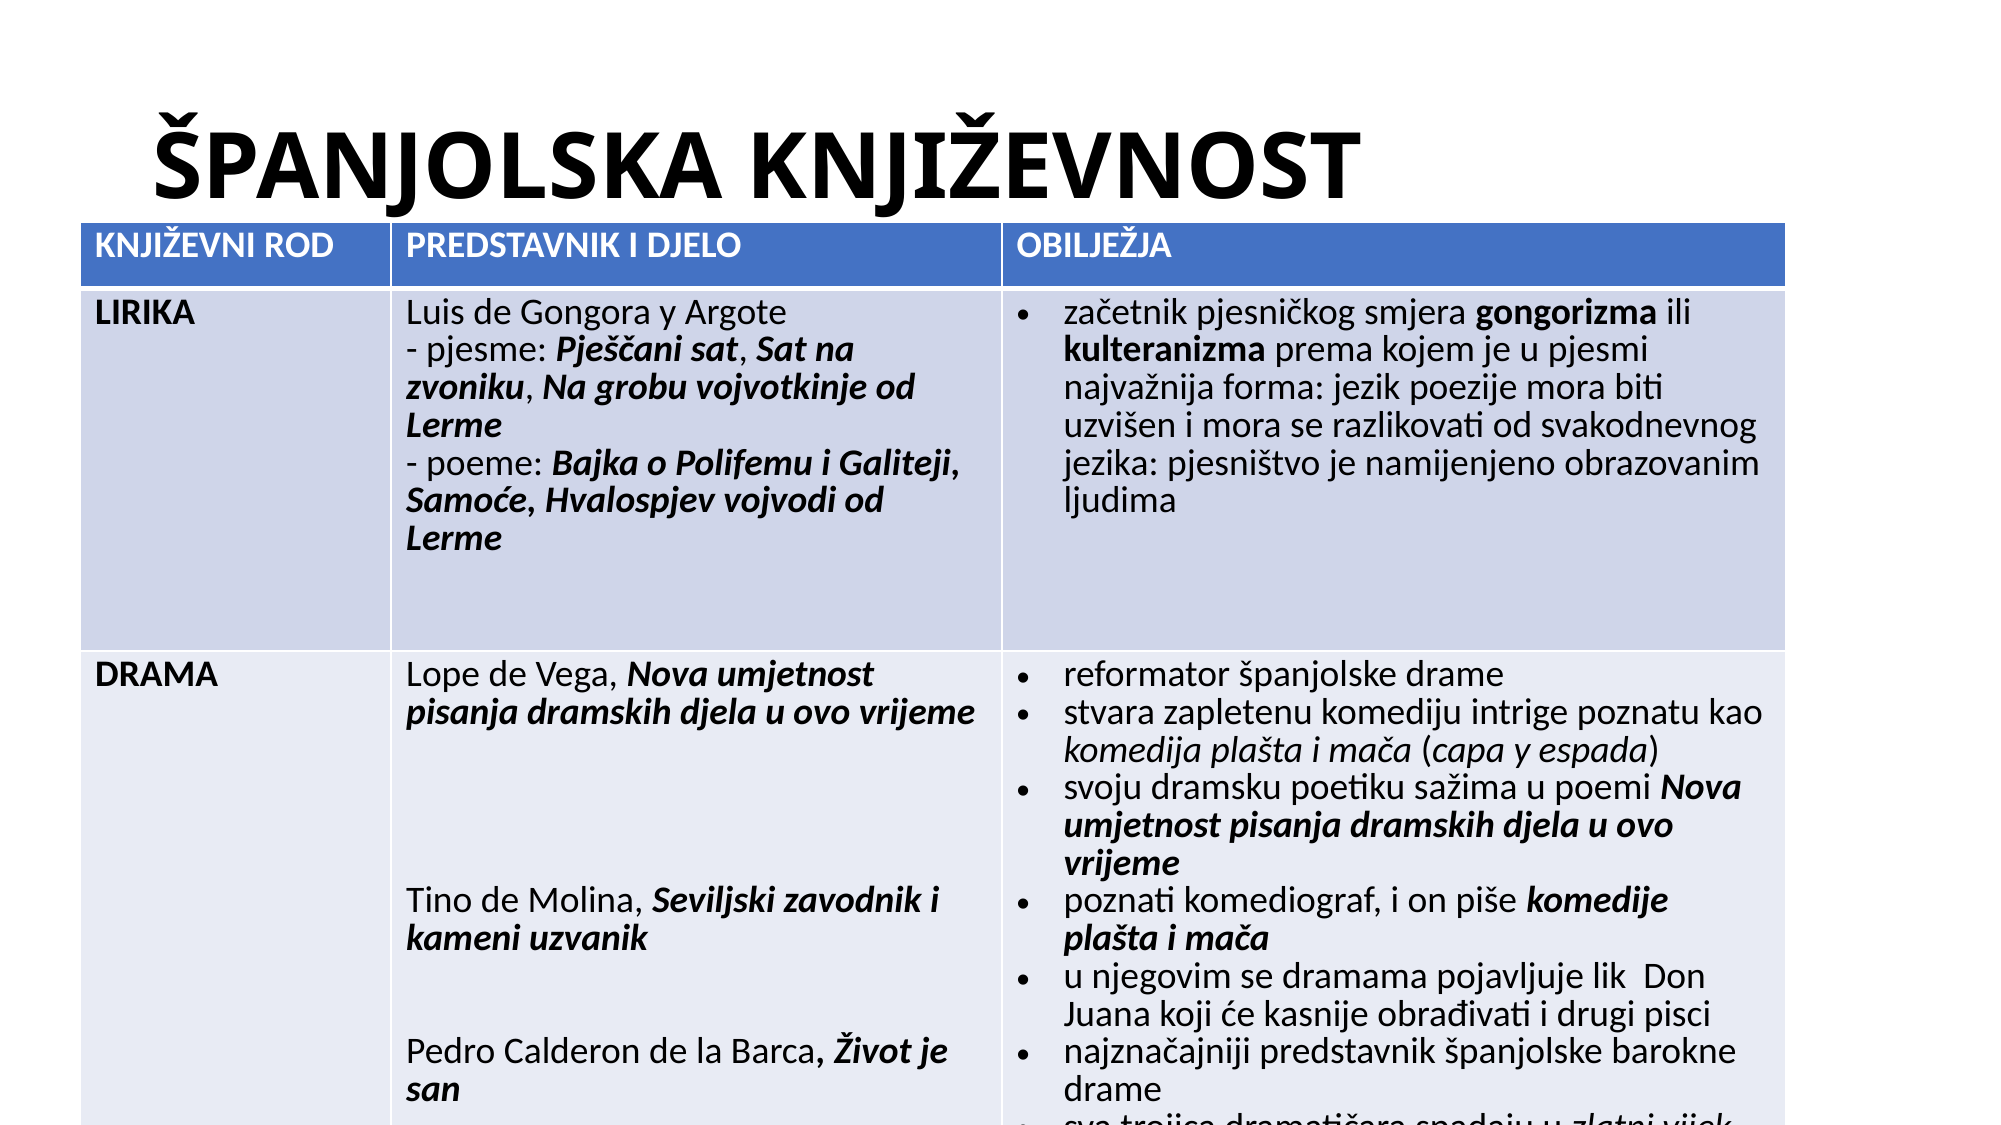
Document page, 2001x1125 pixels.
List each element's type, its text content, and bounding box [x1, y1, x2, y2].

table_cell Luis de Gongora y Argote - pjesme: Pješčani sat, Sat na zvoniku, Na grobu vojvotkinje od Lerme - poeme: Bajka o Polifemu i Galiteji, Samoće, Hvalospjev vojvodi od Lerme [392, 291, 1001, 650]
table_cell Lope de Vega, Nova umjetnost pisanja dramskih djela u ovo vrijeme Tino de Molina, Seviljski zavodnik i kameni uzvanik Pedro Calderon de la Barca, Život je san [392, 652, 1001, 1125]
table_cell LIRIKA [81, 291, 390, 650]
table_header PREDSTAVNIK I DJELO [392, 223, 1001, 286]
table_header OBILJEŽJA [1003, 223, 1785, 286]
table_header KNJIŽEVNI ROD [81, 223, 390, 286]
table_cell DRAMA [81, 652, 390, 1125]
table_cell začetnik pjesničkog smjera gongorizma ili kulteranizma prema kojem je u pjesmi najvažnija forma: jezik poezije mora biti uzvišen i mora se razlikovati od svakodnevnog jezika: pjesništvo je namijenjeno obrazovanim ljudima [1003, 291, 1785, 650]
title ŠPANJOLSKA KNJIŽEVNOST [137, 59, 1863, 278]
table_cell reformator španjolske drame stvara zapletenu komediju intrige poznatu kao komedija plašta i mača (capa y espada) svoju dramsku poetiku sažima u poemi Nova umjetnost pisanja dramskih djela u ovo vrijeme poznati komediograf, i on piše komedije plašta i mača u njegovim se dramama pojavljuje lik Don Juana koji će kasnije obrađivati i drugi pisci najznačajniji predstavnik španjolske barokne drame sva trojica dramatičara spadaju u zlatni vijek španjolske književnosti, kao i Luis de Gongora y Argote [1003, 652, 1785, 1125]
